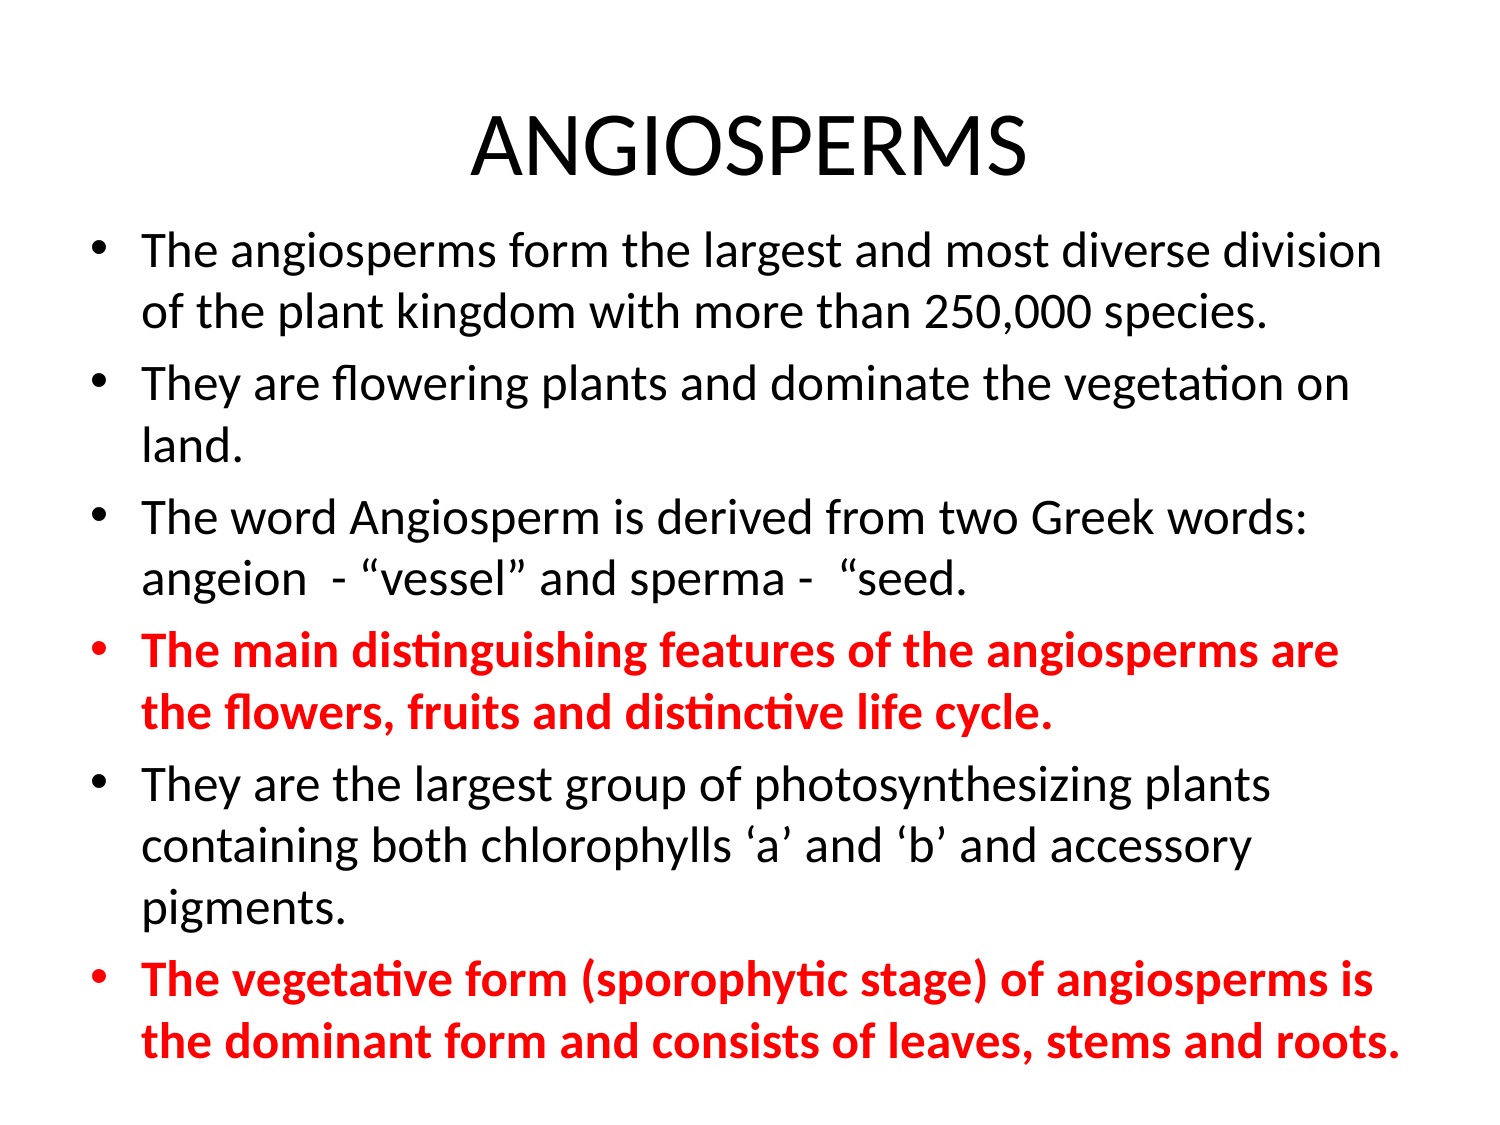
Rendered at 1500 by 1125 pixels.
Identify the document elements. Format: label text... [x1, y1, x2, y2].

list The angiosperms form the largest and most diverse division of the plant kingdom with more than 250,000 species. They are flowering plants and dominate the vegetation on land. The word Angiosperm is derived from two Greek words: angeion - “vessel” and sperma - “seed. The main distinguishing features of the angiosperms are the flowers, fruits and distinctive life cycle. They are the largest group of photosynthesizing plants containing both chlorophylls ‘a’ and ‘b’ and accessory pigments. The vegetative form (sporophytic stage) of angiosperms is the dominant form and consists of leaves, stems and roots. [75, 208, 1425, 1125]
title ANGIOSPERMS [75, 45, 1425, 208]
